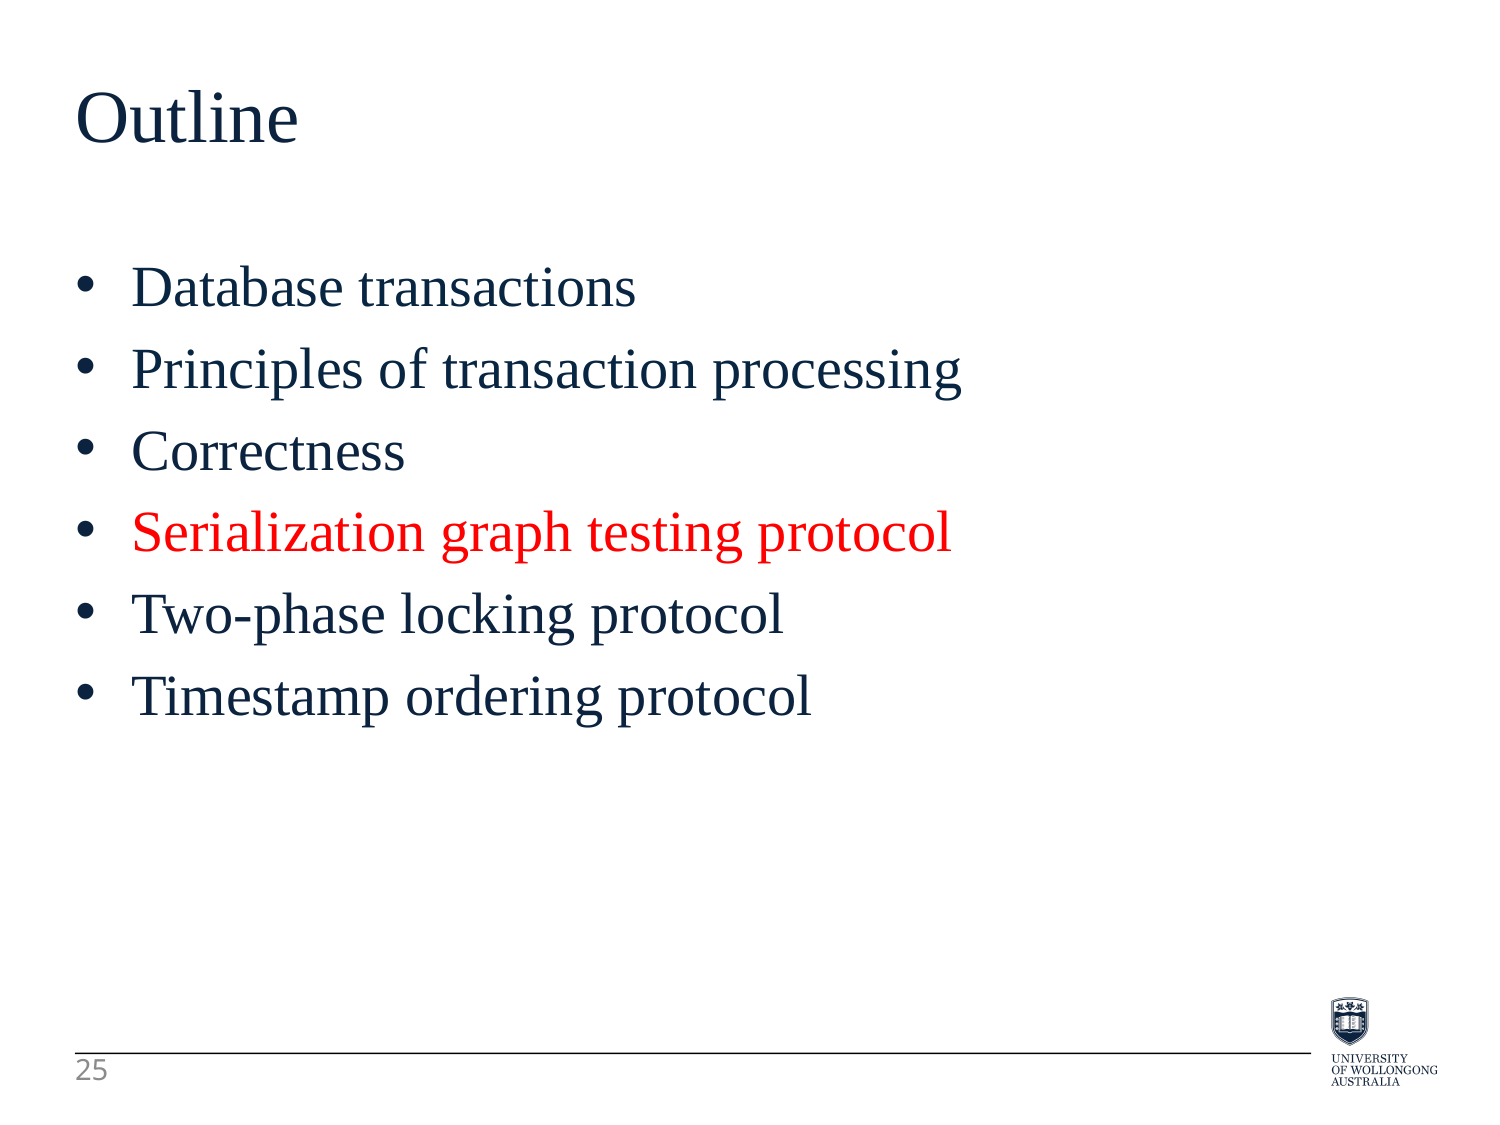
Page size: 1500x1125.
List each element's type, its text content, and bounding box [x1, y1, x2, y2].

text_box Outline [74, 67, 1269, 206]
text_box 25 [74, 1059, 135, 1091]
text_box Database transactions Principles of transaction processing Correctness Serialization graph testing protocol Two-phase locking protocol Timestamp ordering protocol [74, 248, 1367, 768]
